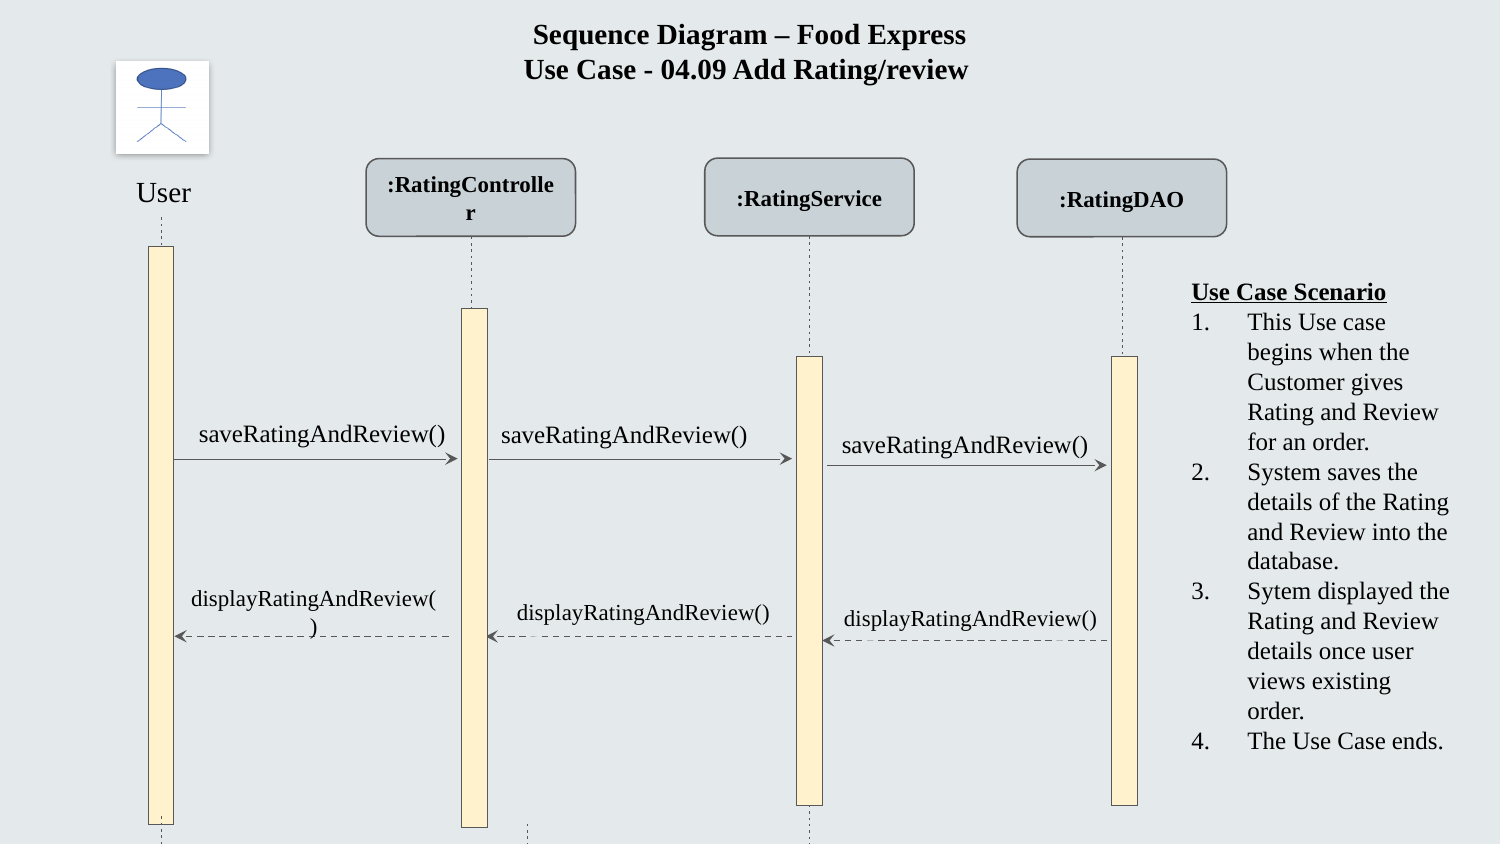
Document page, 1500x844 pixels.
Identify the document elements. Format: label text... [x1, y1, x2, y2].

text_box [148, 246, 174, 825]
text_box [704, 157, 915, 237]
text_box [796, 639, 823, 806]
text_box displayRatingAndReview() [488, 583, 812, 639]
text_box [1016, 158, 1227, 237]
text_box [461, 308, 488, 403]
text_box [1111, 646, 1138, 806]
picture [116, 61, 209, 154]
text_box [461, 464, 488, 828]
text_box Use Case Scenario This Use case begins when the Customer gives Rating and Review for an order. System saves the details of the Rating and Review into the database. Sytem displayed the Rating and Review details once user views existing order. The Use Case ends. [1183, 267, 1460, 762]
text_box saveRatingAndReview() [797, 413, 1133, 474]
text_box saveRatingAndReview() [456, 403, 793, 464]
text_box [365, 157, 576, 238]
text_box [1111, 356, 1138, 590]
text_box Sequence Diagram – Food Express Use Case - 04.09 Add Rating/review [0, 0, 1500, 100]
text_box [796, 356, 823, 590]
text_box User [20, 158, 300, 223]
text_box displayRatingAndReview() [803, 590, 1139, 646]
text_box saveRatingAndReview() [173, 402, 461, 463]
text_box displayRatingAndReview() [175, 569, 453, 654]
text_box [822, 634, 835, 647]
